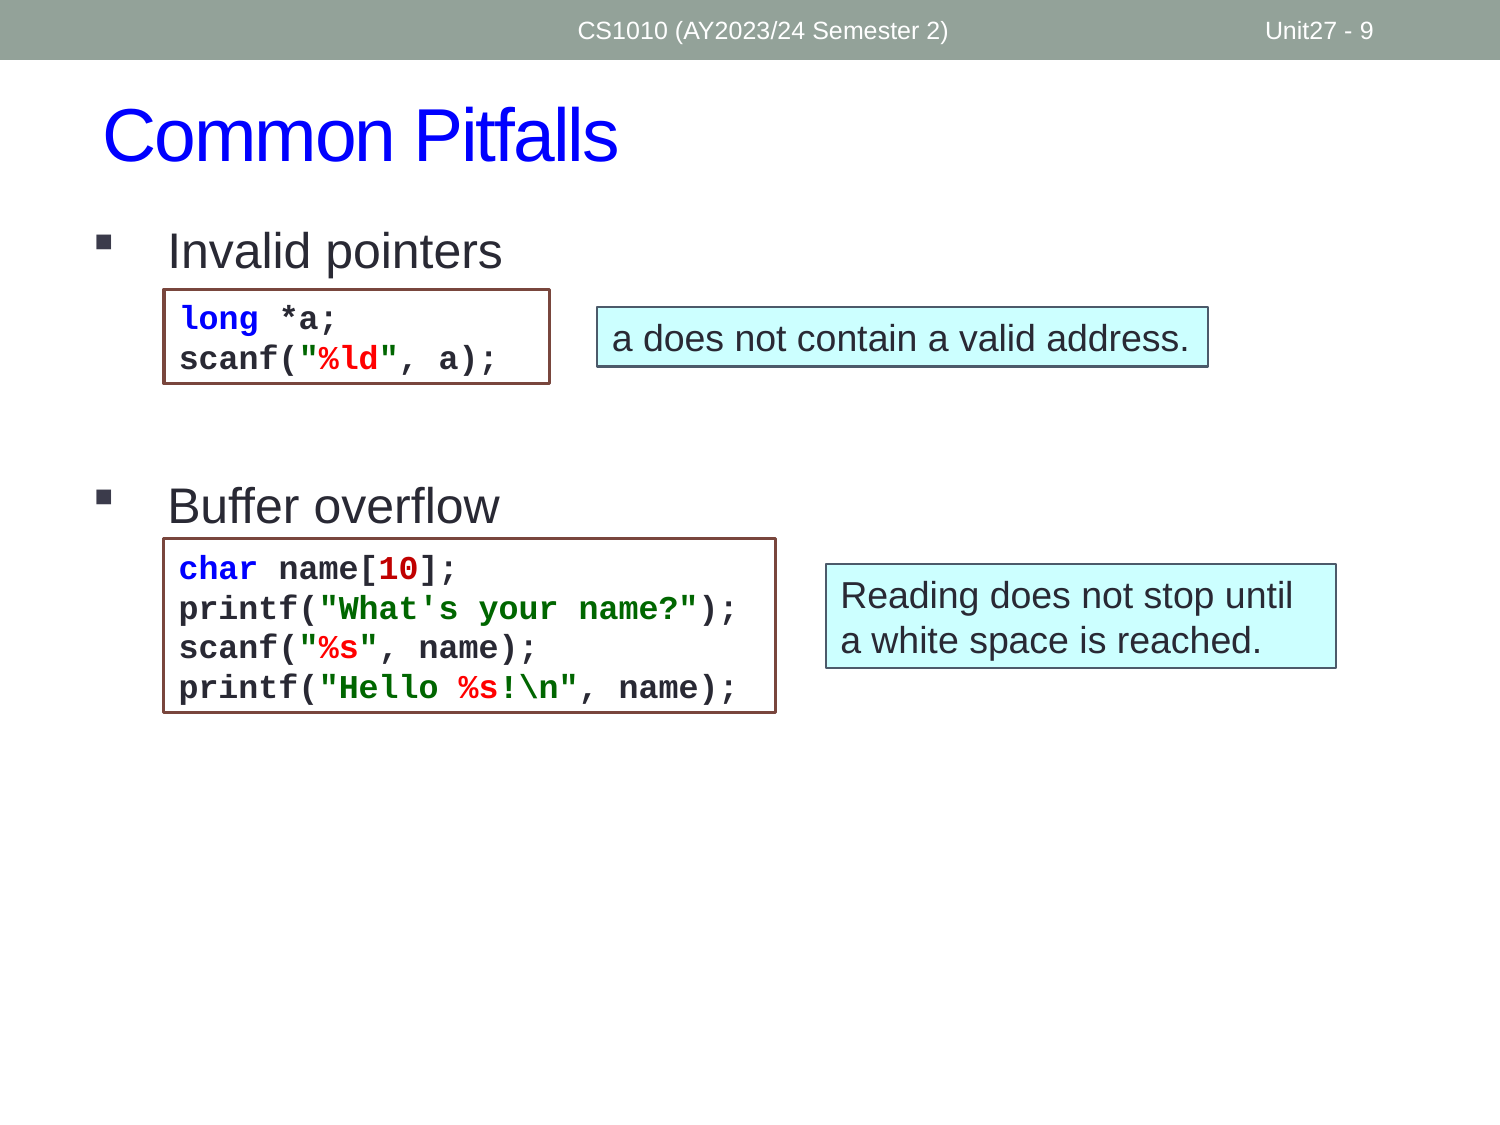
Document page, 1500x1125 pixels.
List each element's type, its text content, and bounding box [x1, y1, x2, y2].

footer CS1010 (AY2023/24 Semester 2) [562, 3, 1238, 57]
text_box char name[10]; printf("What's your name?"); scanf("%s", name); printf("Hello %s!\n", name); [162, 536, 777, 715]
text_box Reading does not stop until a white space is reached. [824, 562, 1338, 671]
text_box long *a; scanf("%ld", a); [162, 287, 552, 386]
slide_number Unit27 - 9 [1250, 3, 1425, 57]
title Common Pitfalls [87, 62, 1463, 200]
text_box Invalid pointers Buffer overflow [77, 211, 1382, 1063]
text_box a does not contain a valid address. [595, 305, 1210, 369]
